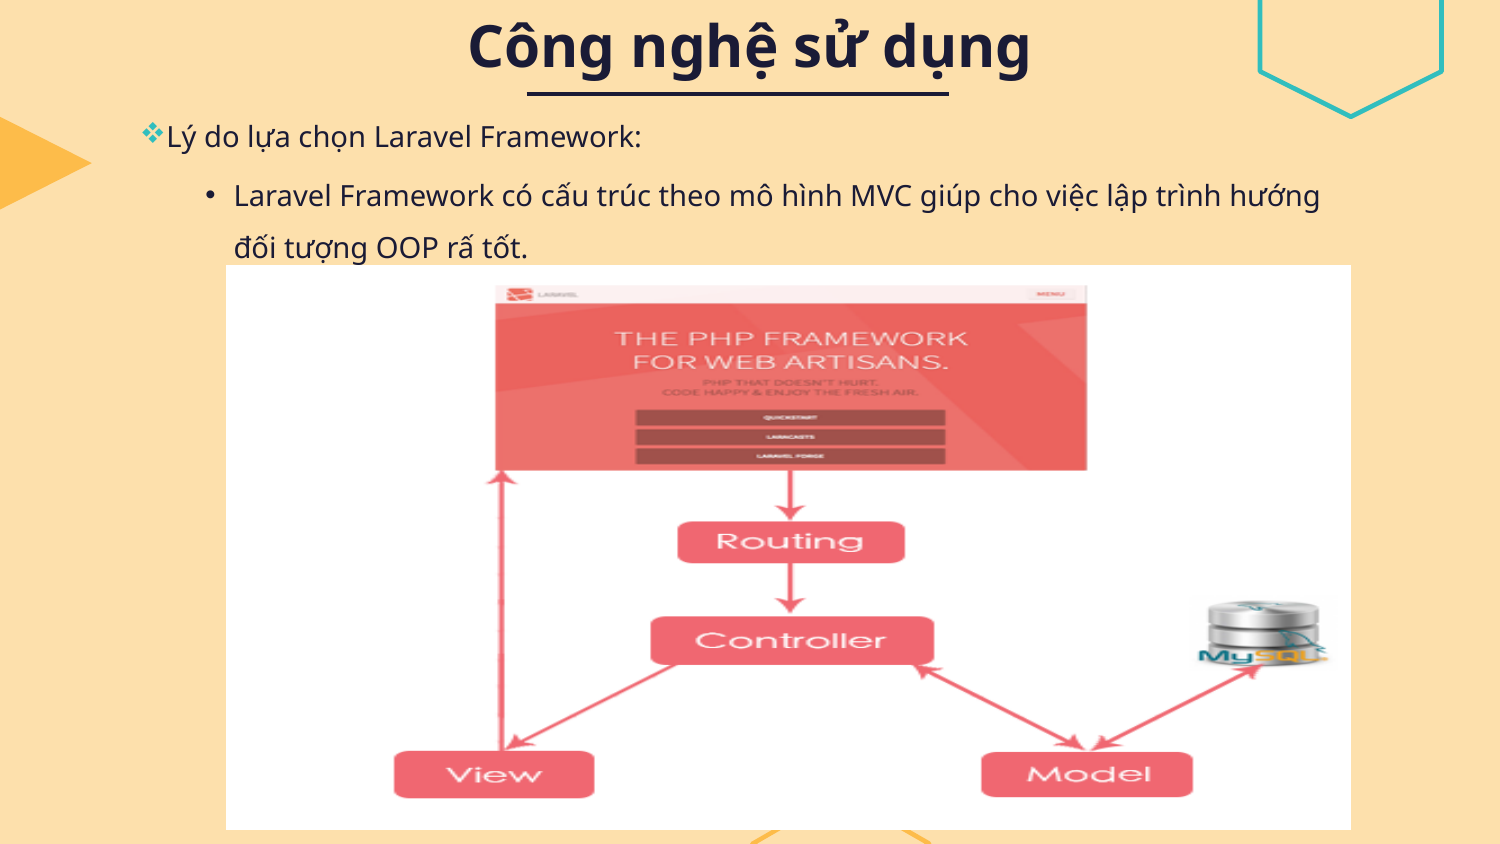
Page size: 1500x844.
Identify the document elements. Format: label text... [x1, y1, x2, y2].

picture [225, 265, 1351, 830]
text_box Lý do lựa chọn Laravel Framework: Laravel Framework có cấu trúc theo mô hình MVC giúp cho việc lập trình hướng đối tượng OOP rấ tốt. [124, 93, 1351, 790]
title Công nghệ sử dụng [98, 0, 1402, 94]
